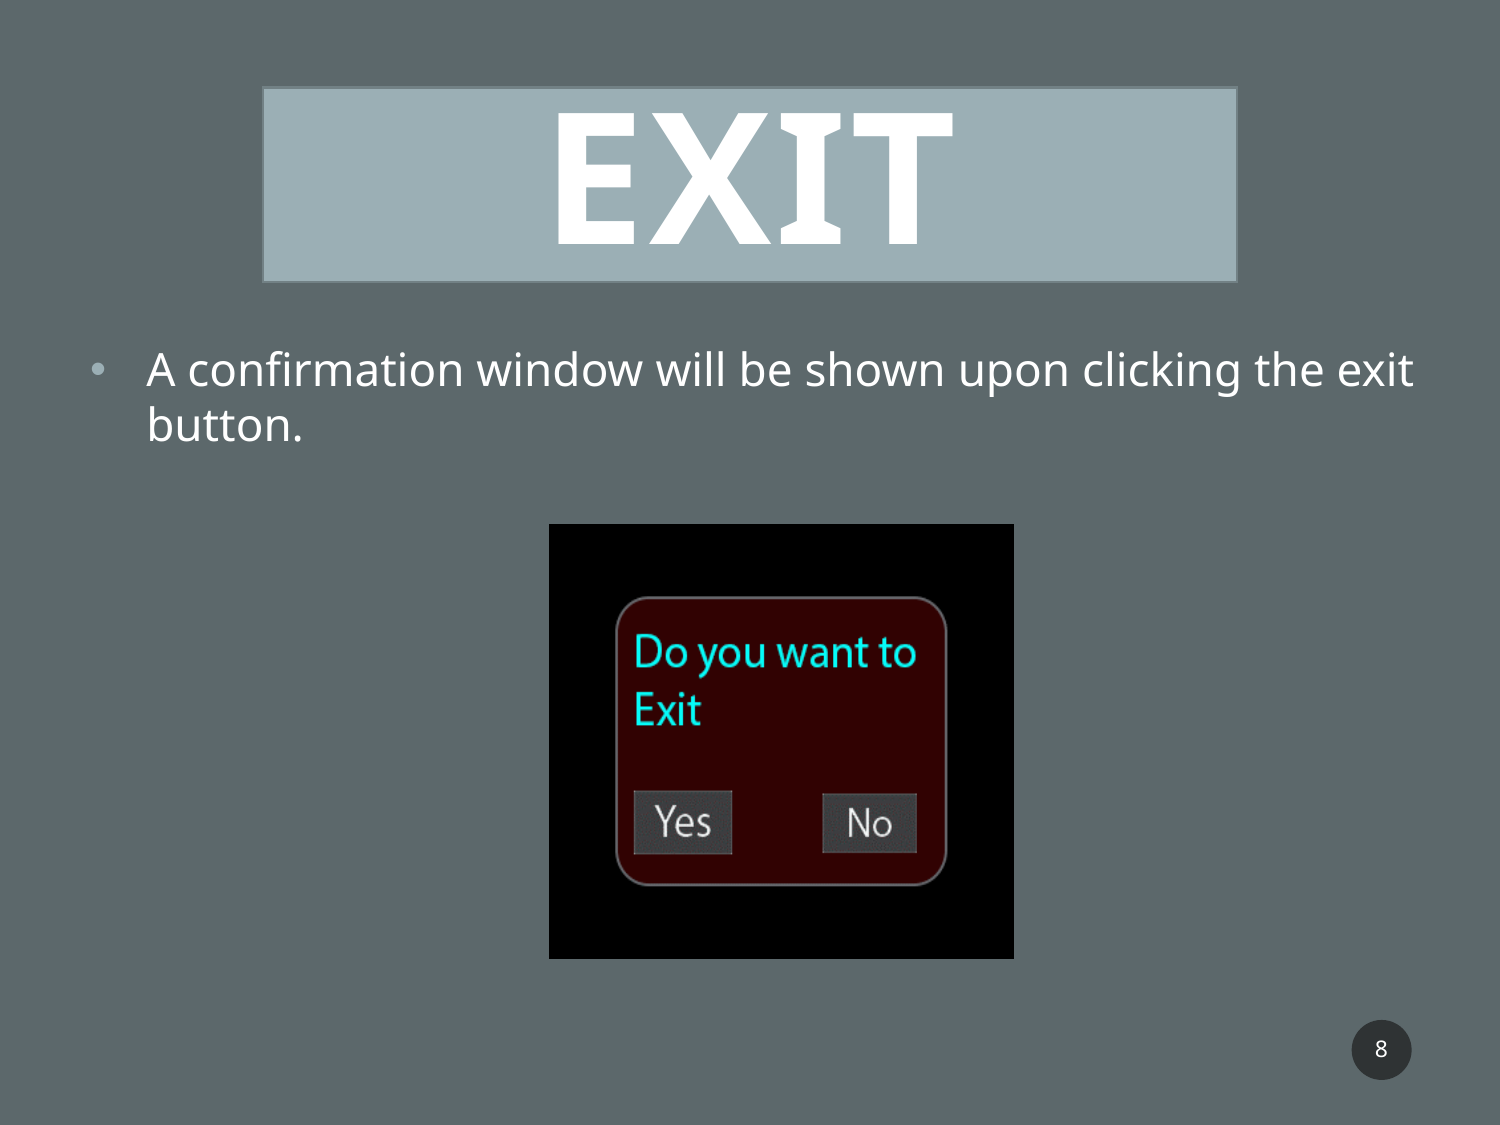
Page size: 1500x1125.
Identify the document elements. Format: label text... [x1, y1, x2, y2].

list A confirmation window will be shown upon clicking the exit button. [75, 285, 1438, 459]
title EXIT [262, 86, 1238, 283]
slide_number 8 [1351, 1019, 1412, 1080]
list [549, 524, 1014, 959]
